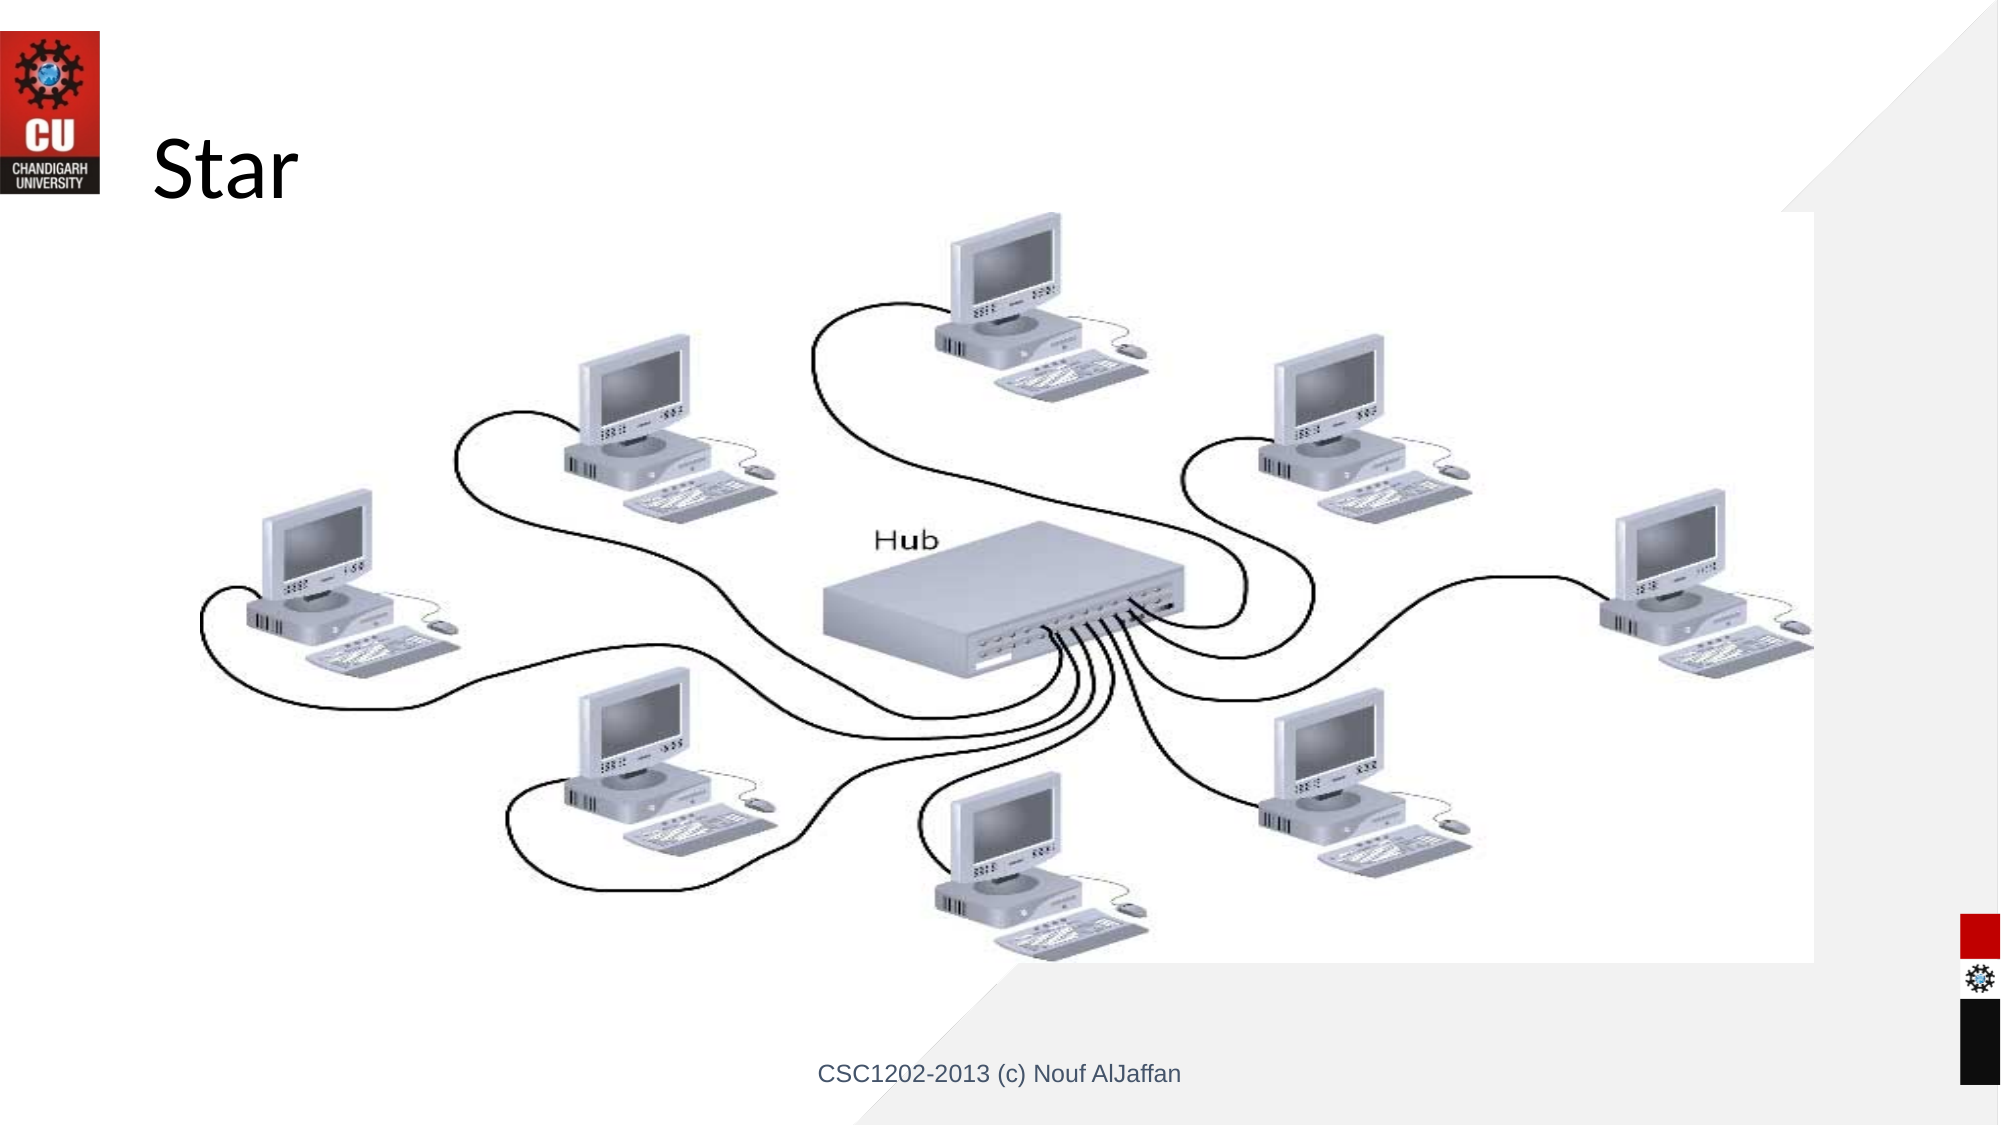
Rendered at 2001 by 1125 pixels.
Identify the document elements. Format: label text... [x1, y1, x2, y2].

picture [0, 0, 2001, 1125]
footer CSC1202-2013 (c) Nouf AlJaffan [662, 1042, 1338, 1103]
title Star [137, 59, 1863, 278]
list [199, 212, 1815, 963]
